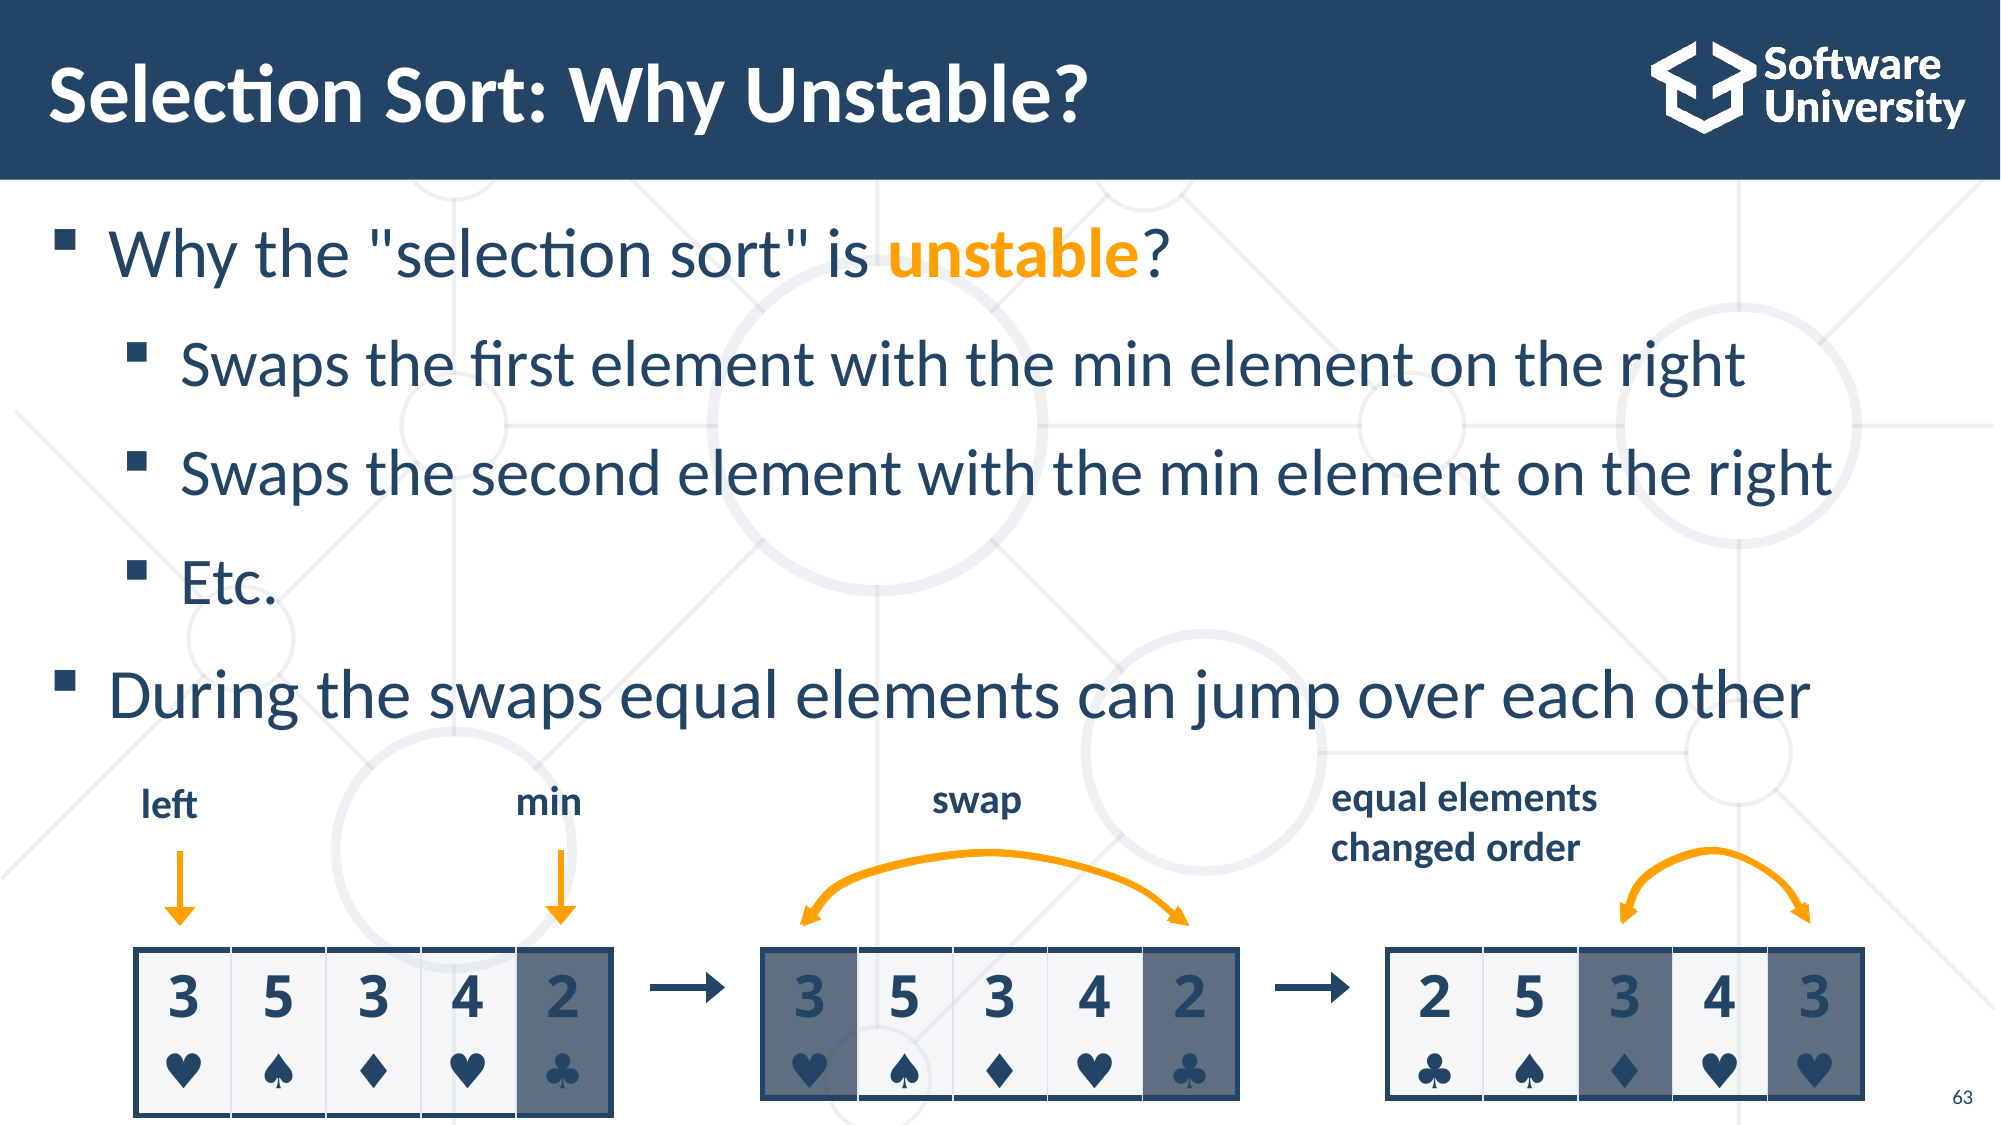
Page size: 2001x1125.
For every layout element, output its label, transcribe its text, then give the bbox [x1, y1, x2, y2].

table_header 5♠ [232, 953, 325, 1113]
table_header 3♥ [765, 953, 857, 1095]
picture [1651, 41, 1966, 134]
table_header 3♦ [1579, 953, 1672, 1095]
table_header 3♦ [954, 953, 1047, 1095]
text_box [1620, 849, 1809, 923]
table_header 2♣ [1390, 953, 1482, 1095]
slide_number 63 [1927, 1067, 1989, 1117]
title Selection Sort: Why Unstable? [31, 16, 1625, 162]
table_header 2♣ [1143, 953, 1235, 1095]
table_header 3♦ [327, 953, 420, 1113]
table_header 4♥ [1673, 953, 1767, 1095]
table_header 3♥ [1768, 953, 1860, 1095]
table_header 2♣ [517, 953, 608, 1113]
text_box equal elements changed order [1316, 762, 1613, 878]
table_header 4♥ [1048, 953, 1142, 1095]
text_box [799, 851, 1188, 925]
table_header 5♠ [1484, 953, 1577, 1095]
text_box min [500, 766, 598, 831]
table_header 5♠ [859, 953, 952, 1095]
table_header 4♥ [422, 953, 515, 1113]
table_header 3♥ [139, 953, 230, 1113]
text_box swap [917, 764, 1038, 829]
text_box left [126, 769, 214, 834]
list Why the "selection sort" is unstable? Swaps the first element with the min element on the right Swaps the second element with the min element on the right Etc. During the swaps equal elements can jump over each other [31, 196, 1970, 1104]
